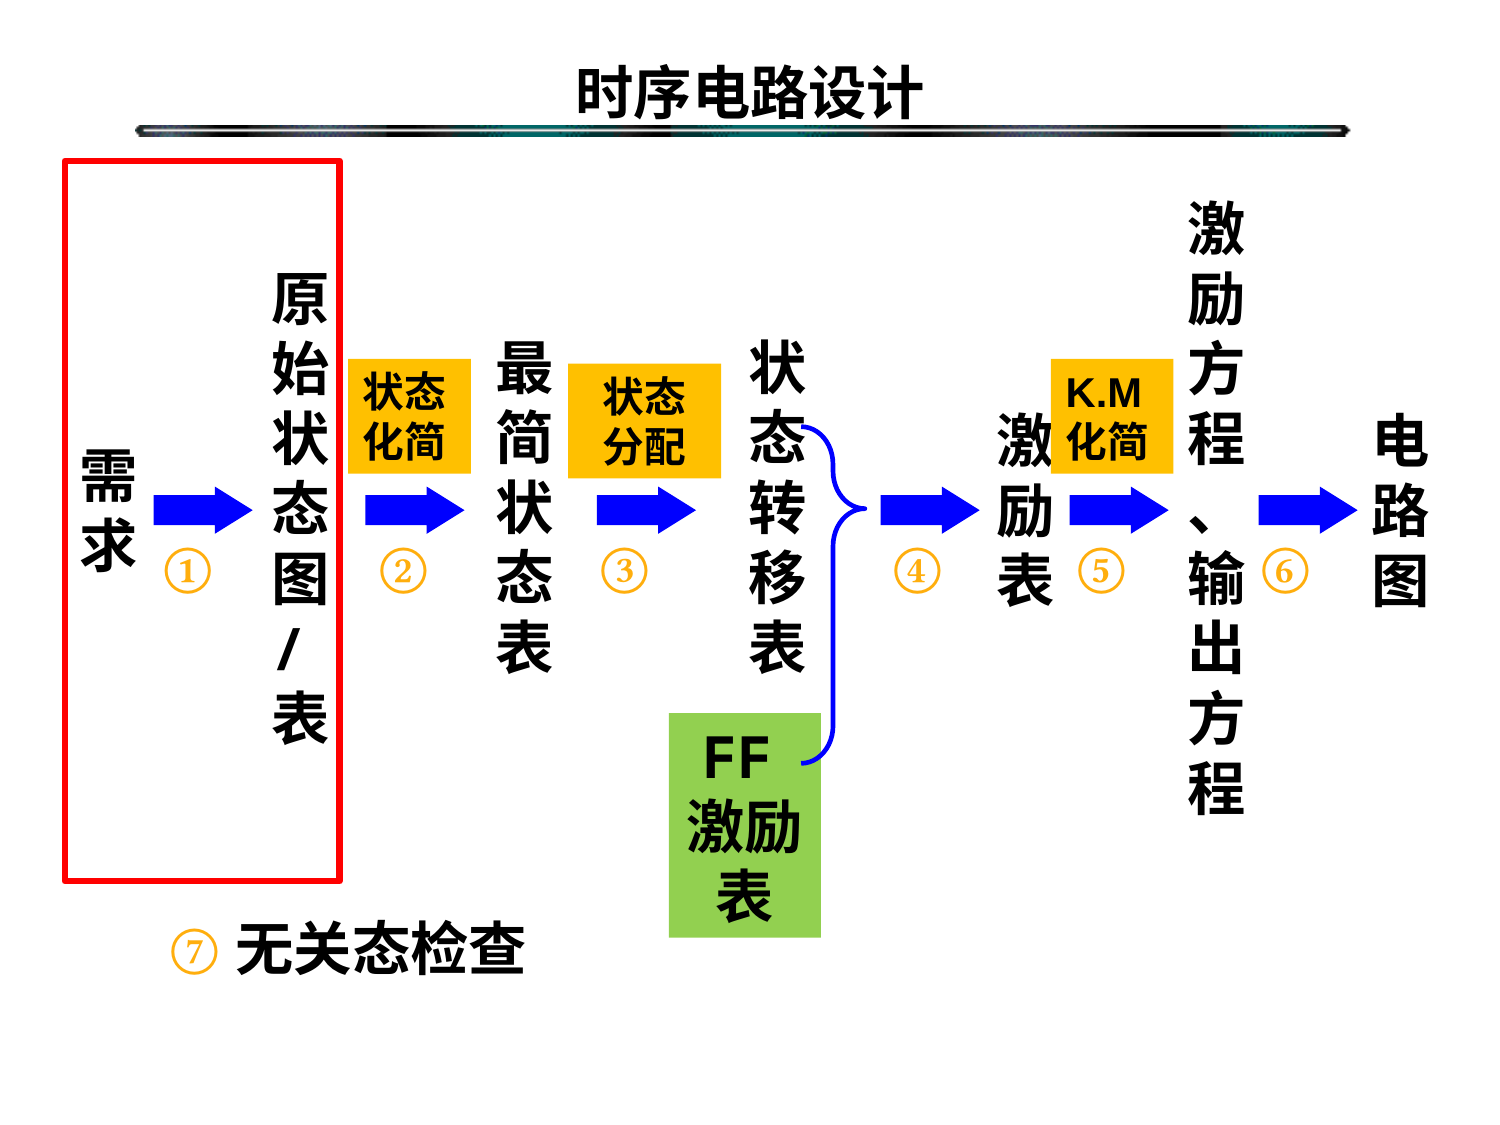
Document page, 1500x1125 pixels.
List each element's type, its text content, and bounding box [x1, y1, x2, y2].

text_box ⑤ [1061, 523, 1143, 609]
text_box 状态分配 [573, 363, 722, 479]
picture [135, 125, 1353, 138]
text_box 状态化简 [348, 358, 471, 474]
text_box 电路图 [1356, 396, 1443, 622]
text_box [596, 486, 697, 534]
text_box ③ [584, 523, 656, 609]
text_box 状态转移表 [733, 323, 798, 689]
text_box 无关态检查 [189, 904, 573, 990]
text_box FF激励表 [668, 713, 821, 938]
text_box [801, 426, 865, 764]
text_box K.M化简 [1050, 358, 1174, 474]
text_box ② [363, 523, 444, 609]
text_box 激励方程、输出方程 [1172, 184, 1258, 830]
text_box 时序电路设计 [0, 48, 1500, 134]
text_box ④ [877, 523, 959, 609]
text_box [365, 486, 465, 523]
text_box 最简状态表 [480, 323, 573, 689]
text_box ⑥ [1246, 523, 1323, 609]
text_box ⑦ [154, 904, 189, 990]
text_box [64, 160, 340, 882]
text_box [880, 486, 980, 524]
text_box [1258, 486, 1358, 532]
text_box [1069, 486, 1169, 527]
text_box 激励表 [981, 396, 1046, 622]
